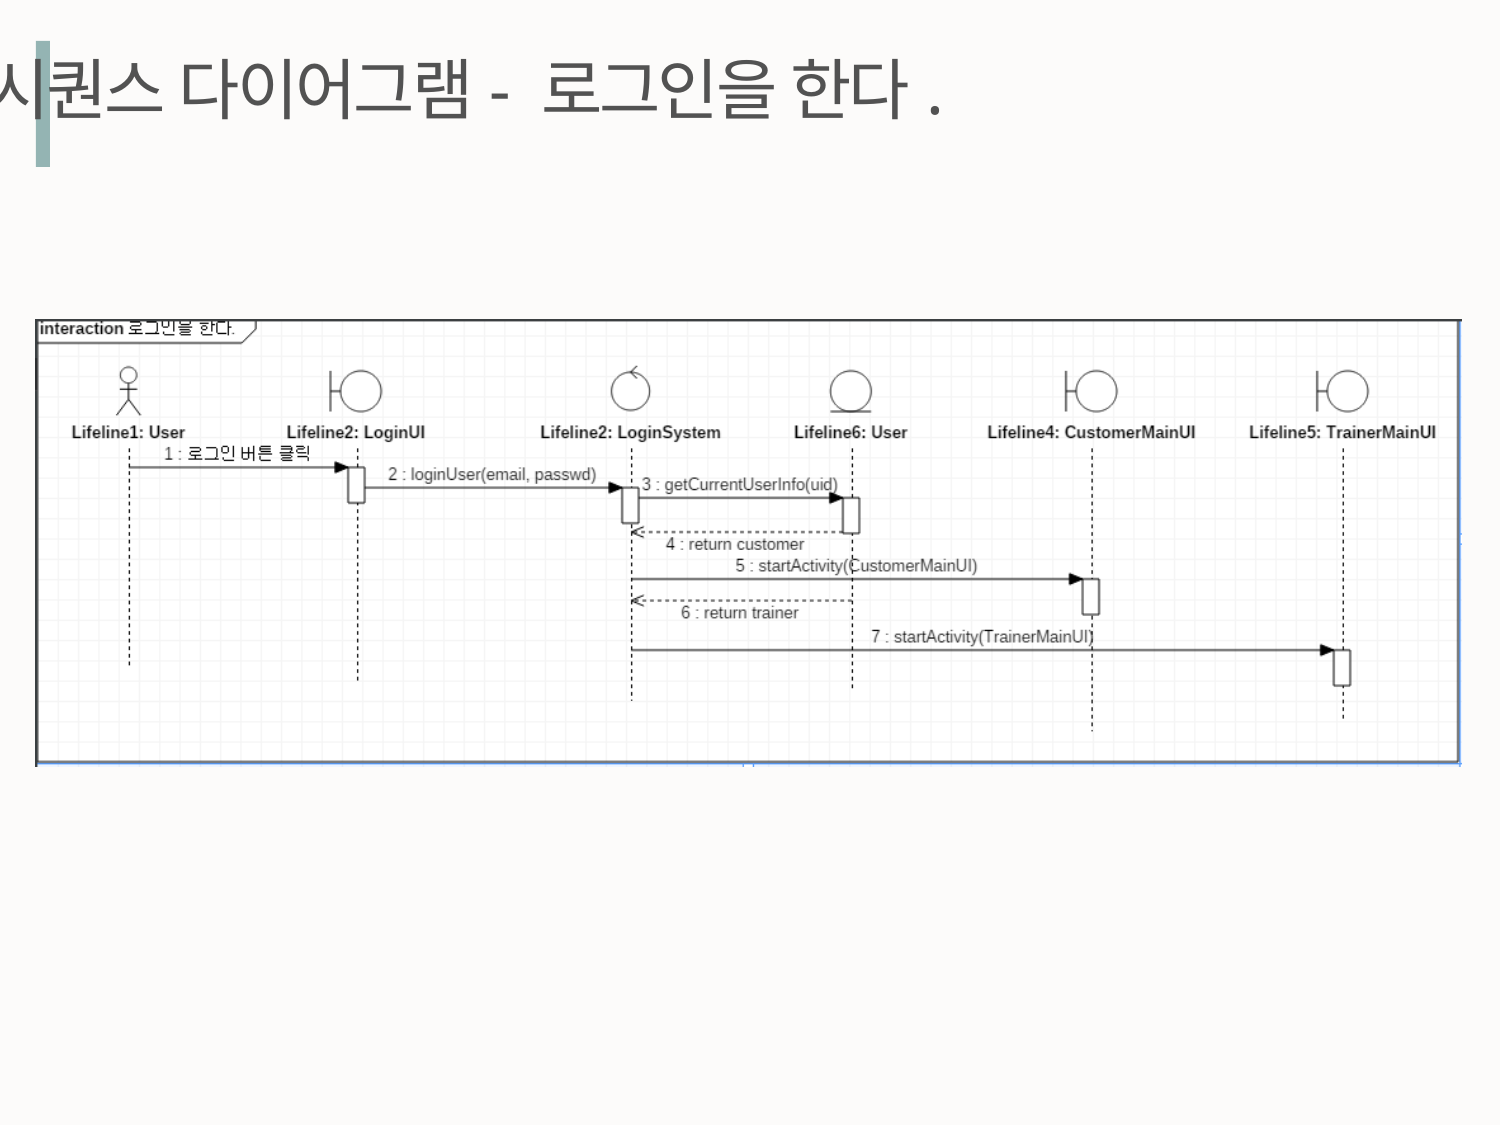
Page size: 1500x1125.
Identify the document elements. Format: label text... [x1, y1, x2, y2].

text_box [35, 136, 51, 168]
picture [35, 319, 1462, 767]
text_box 시퀀스 다이어그램- 로그인을 한다. [0, 40, 959, 136]
